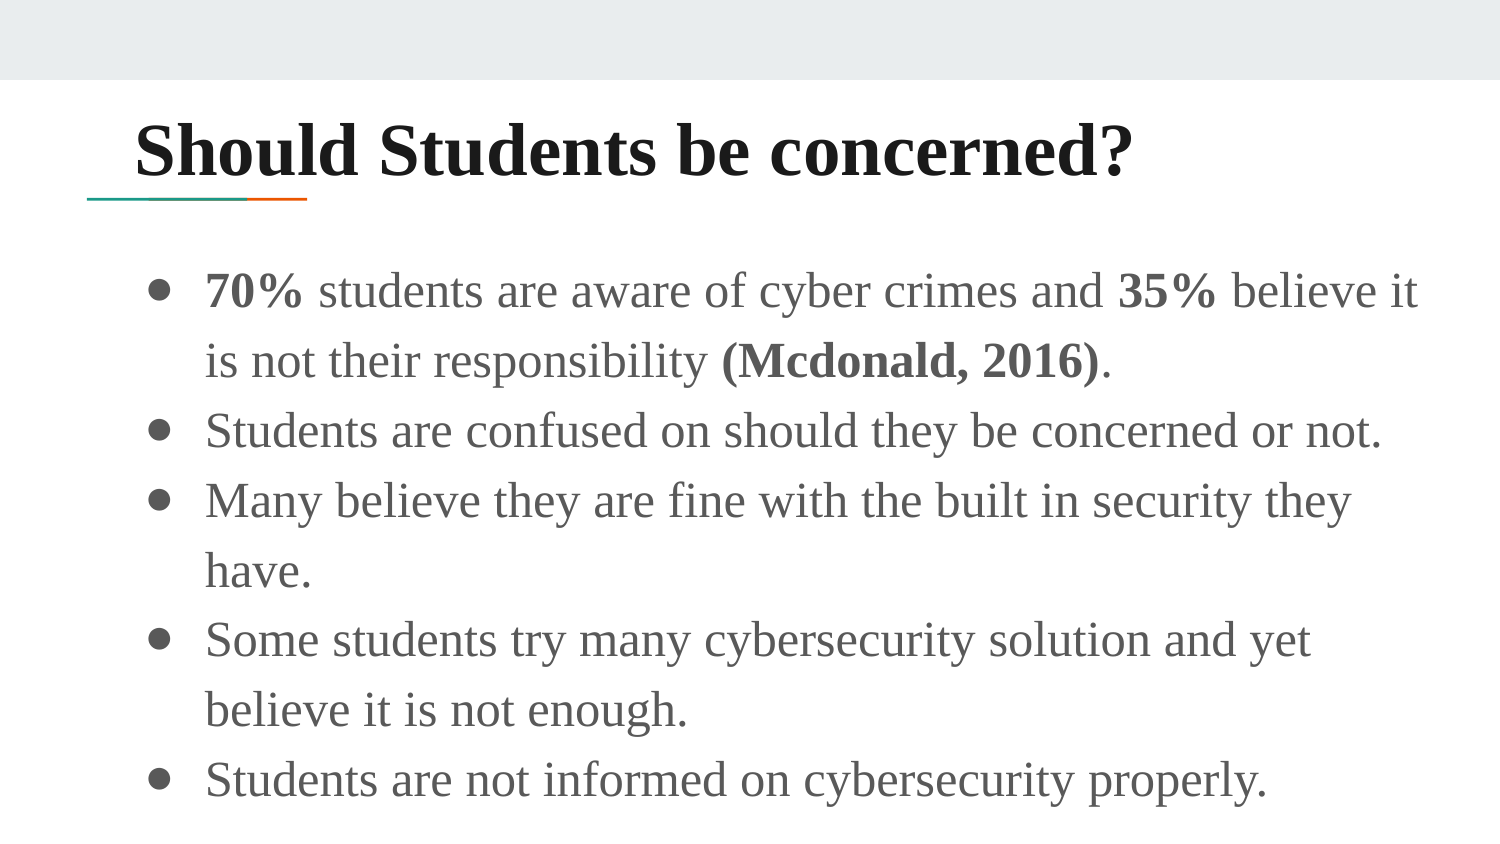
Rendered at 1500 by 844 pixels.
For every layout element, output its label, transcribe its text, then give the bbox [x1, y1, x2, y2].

list 70% students are aware of cyber crimes and 35% believe it is not their responsibility (Mcdonald, 2016). Students are confused on should they be concerned or not. Many believe they are fine with the built in security they have. Some students try many cybersecurity solution and yet believe it is not enough. Students are not informed on cybersecurity properly. [119, 233, 1479, 827]
title Should Students be concerned? [119, 85, 1381, 173]
